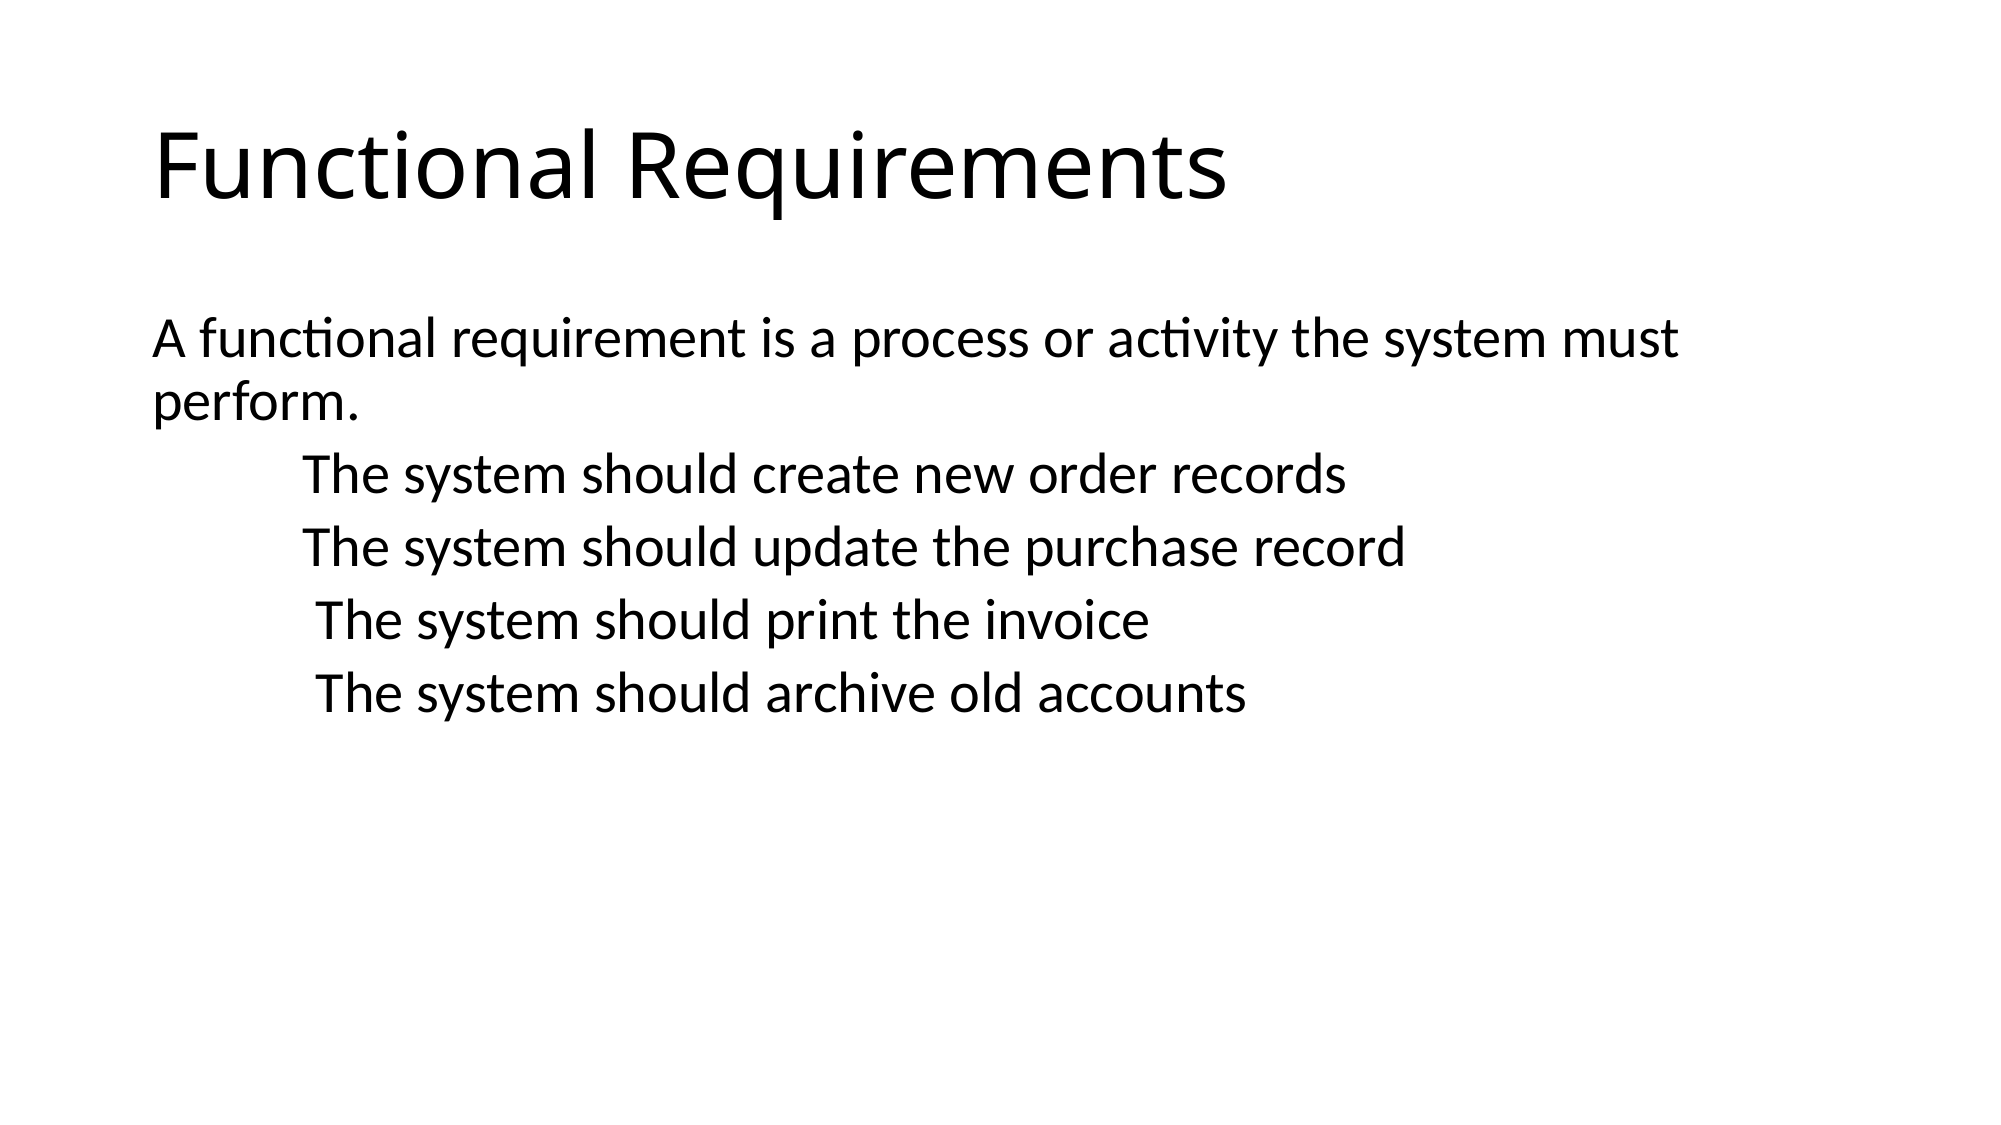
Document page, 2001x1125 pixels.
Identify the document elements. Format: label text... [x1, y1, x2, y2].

list A functional requirement is a process or activity the system must perform. The system should create new order records The system should update the purchase record The system should print the invoice The system should archive old accounts [137, 299, 1863, 1014]
title Functional Requirements [137, 59, 1863, 278]
